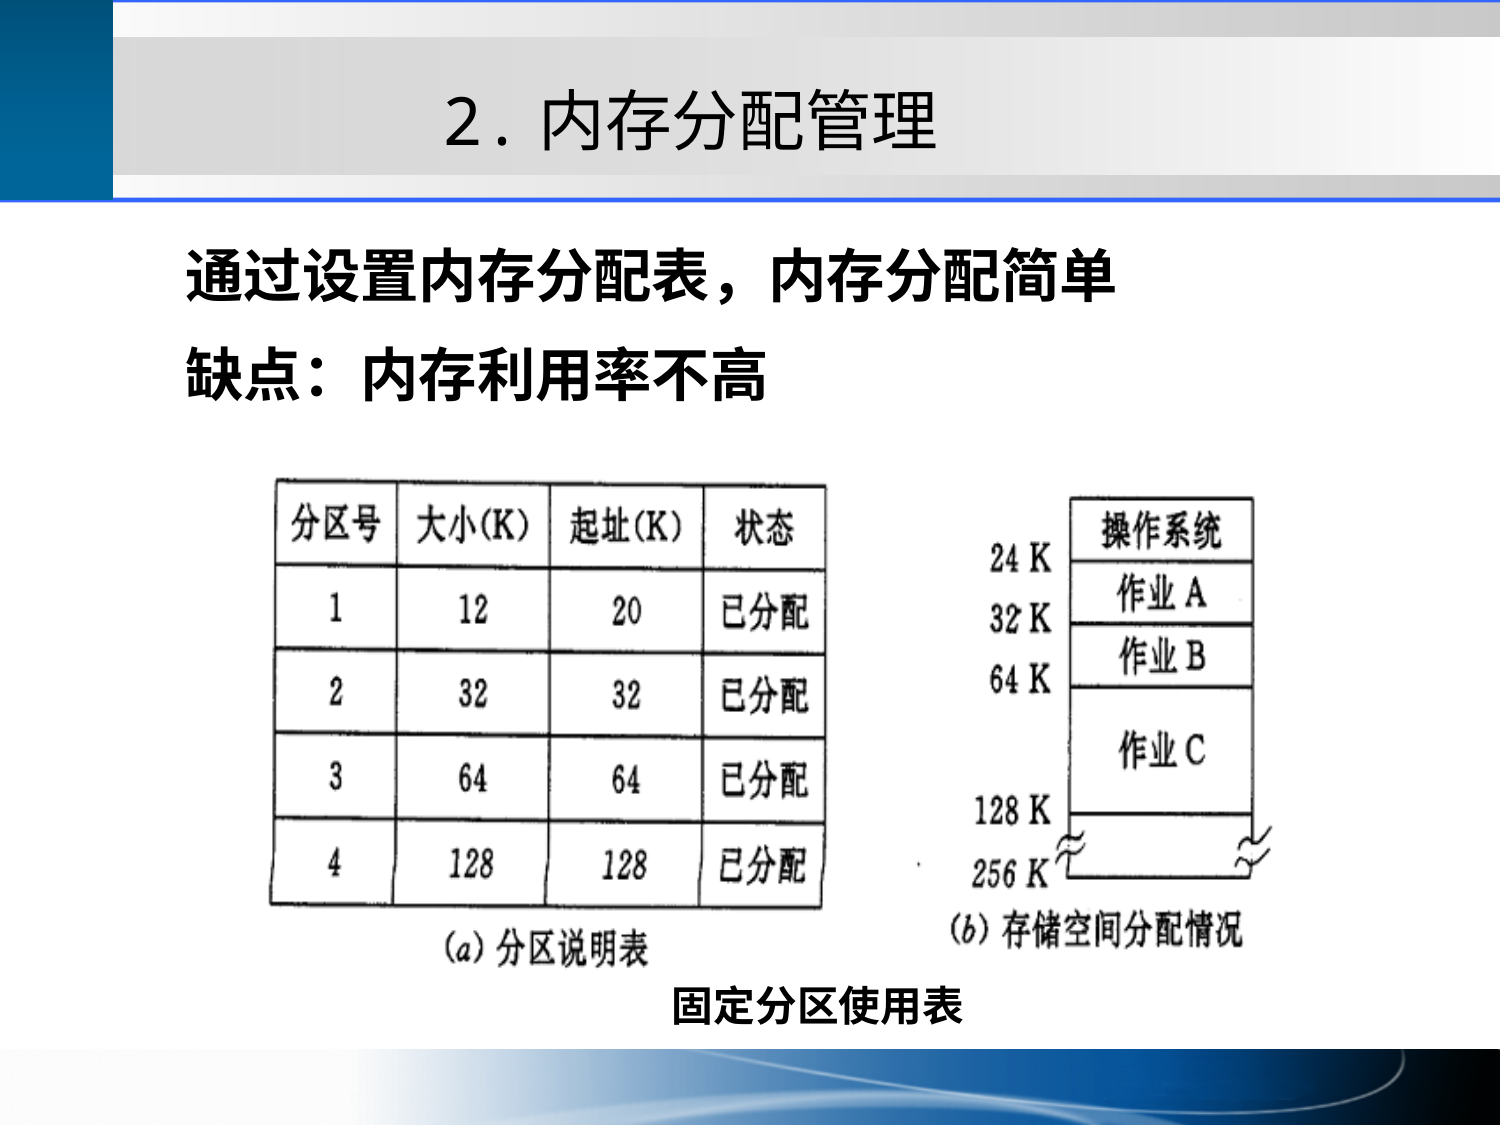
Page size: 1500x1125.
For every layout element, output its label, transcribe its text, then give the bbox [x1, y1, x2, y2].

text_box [257, 456, 1284, 970]
picture [0, 1049, 1500, 1125]
text_box 通过设置内存分配表，内存分配简单 缺点：内存利用率不高 [171, 231, 1296, 416]
text_box 2.内存分配管理 [277, 54, 1165, 170]
text_box 固定分区使用表 [657, 977, 980, 1038]
